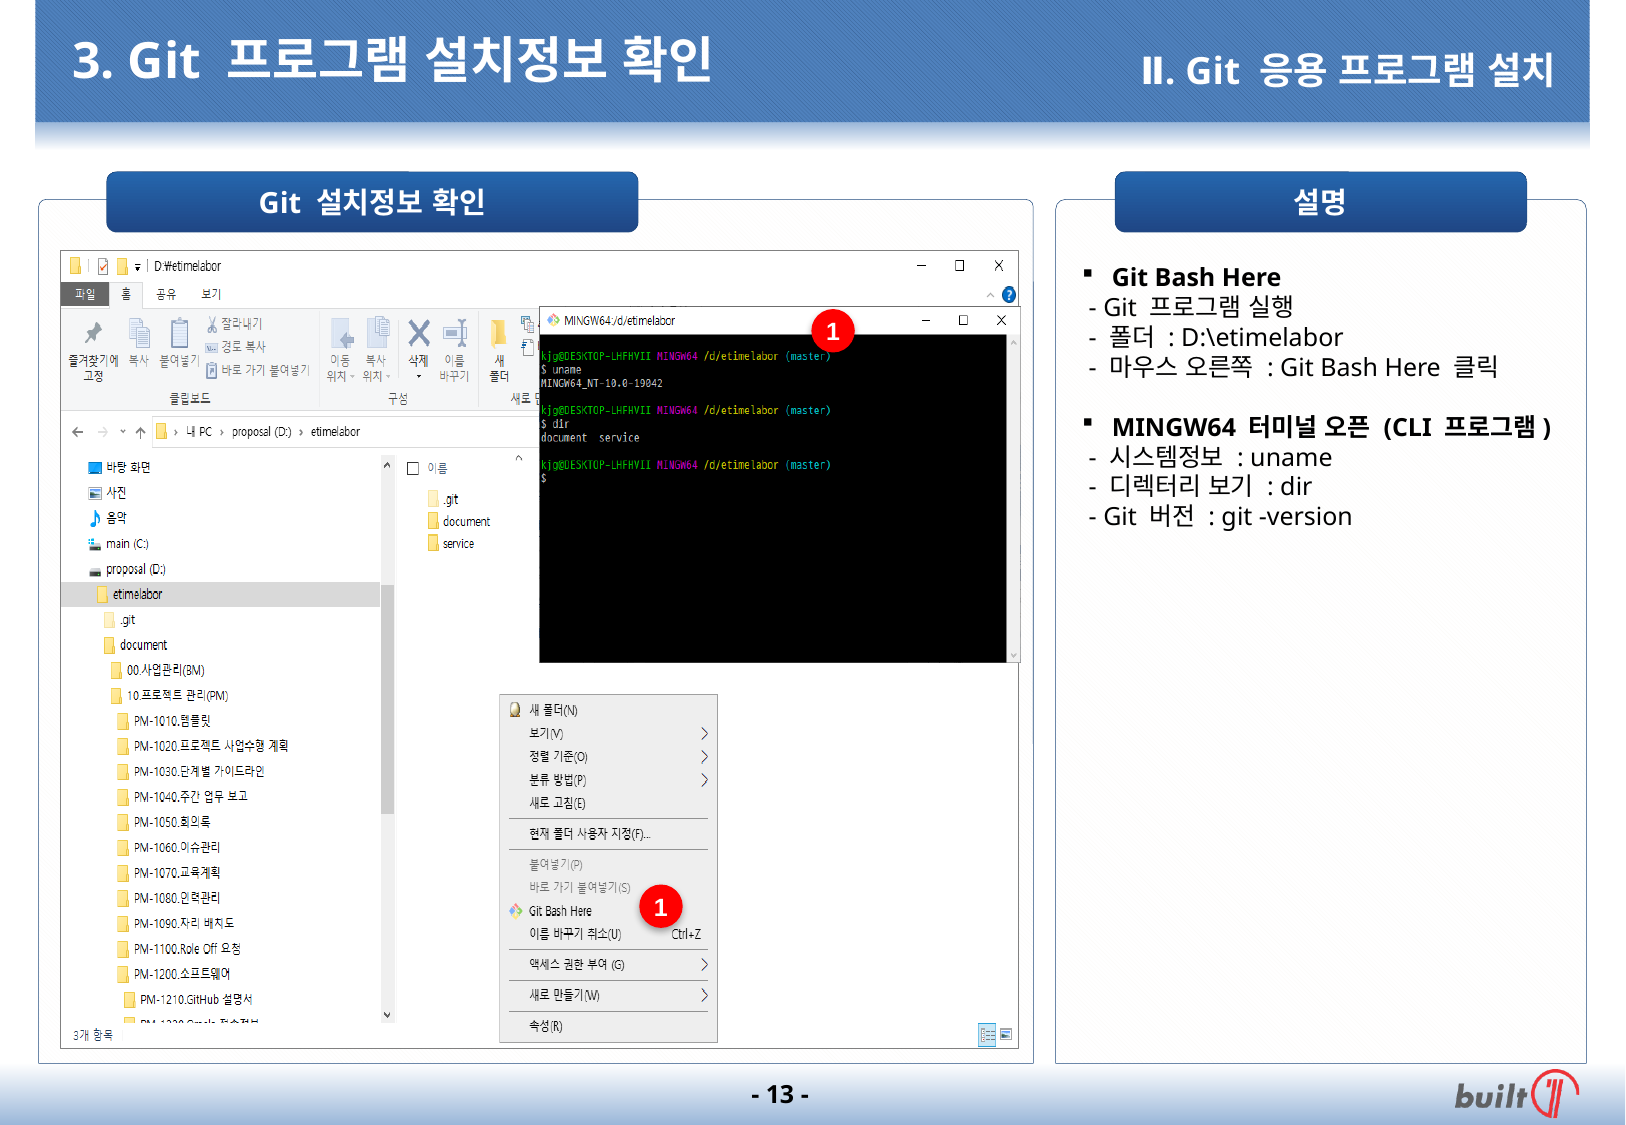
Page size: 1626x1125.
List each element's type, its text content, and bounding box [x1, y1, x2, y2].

text_box Git Bash Here - Git 프로그램 실행 - 폴더 : D:\etimelabor - 마우스 오른쪽 : Git Bash Here 클릭 MINGW64 터미널 오픈 (CLI 프로그램) - 시스템정보 : uname - 디렉터리 보기 : dir - Git 버전 : git -version [1053, 197, 1589, 1066]
text_box [36, 197, 1036, 1066]
text_box 설명 [1115, 171, 1527, 233]
text_box Git 설치정보 확인 [106, 171, 639, 233]
list Ⅱ. Git 응용 프로그램 설치 [893, 8, 1572, 109]
picture [1455, 1069, 1585, 1120]
title 3. Git 프로그램 설치정보 확인 [57, 8, 893, 109]
picture [59, 250, 1022, 1049]
